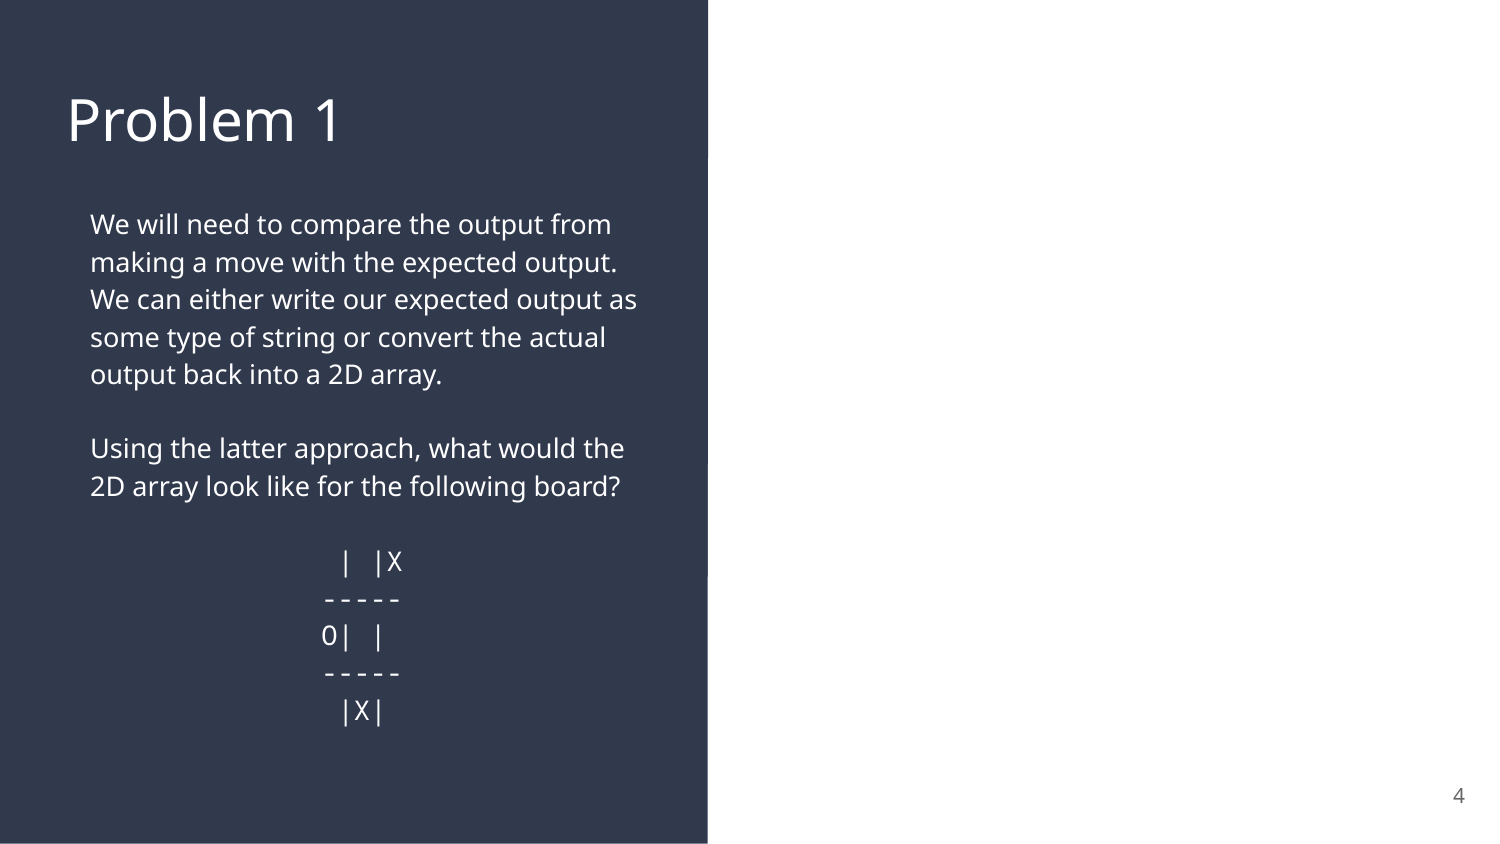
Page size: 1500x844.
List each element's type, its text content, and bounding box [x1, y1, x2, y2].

title Problem 1 [51, 67, 660, 173]
slide_number 4 [1389, 764, 1480, 830]
list We will need to compare the output from making a move with the expected output. We can either write our expected output as some type of string or convert the actual output back into a 2D array. Using the latter approach, what would the 2D array look like for the following board? | |X ----- O| | ----- |X| [51, 188, 660, 656]
